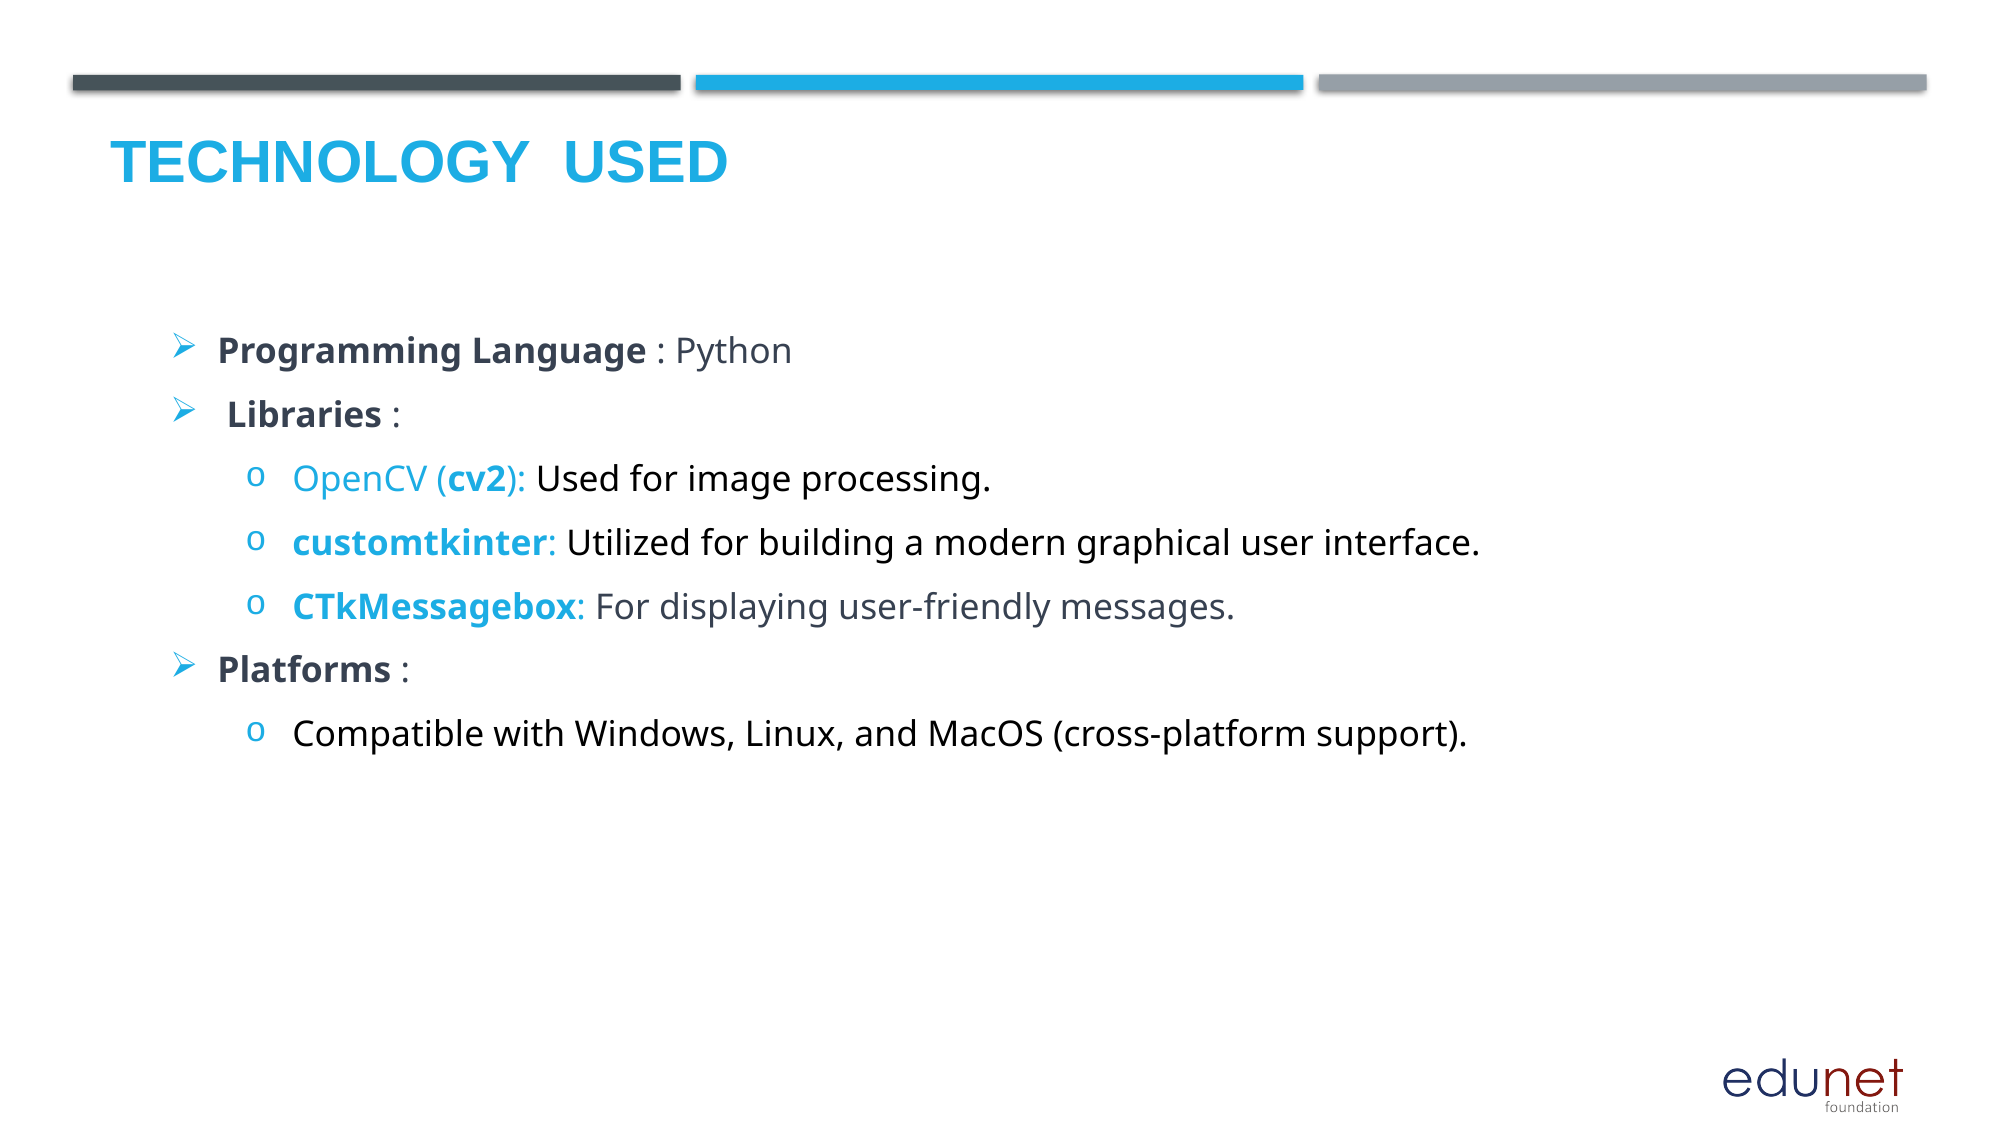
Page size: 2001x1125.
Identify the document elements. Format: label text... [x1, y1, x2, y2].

picture [1719, 1056, 1905, 1116]
title Technology used [95, 115, 1905, 203]
list Programming Language : Python Libraries : OpenCV (cv2): Used for image processing. customtkinter: Utilized for building a modern graphical user interface. CTkMessagebox: For displaying user-friendly messages. Platforms : Compatible with Windows, Linux, and MacOS (cross-platform support). [95, 190, 1751, 829]
